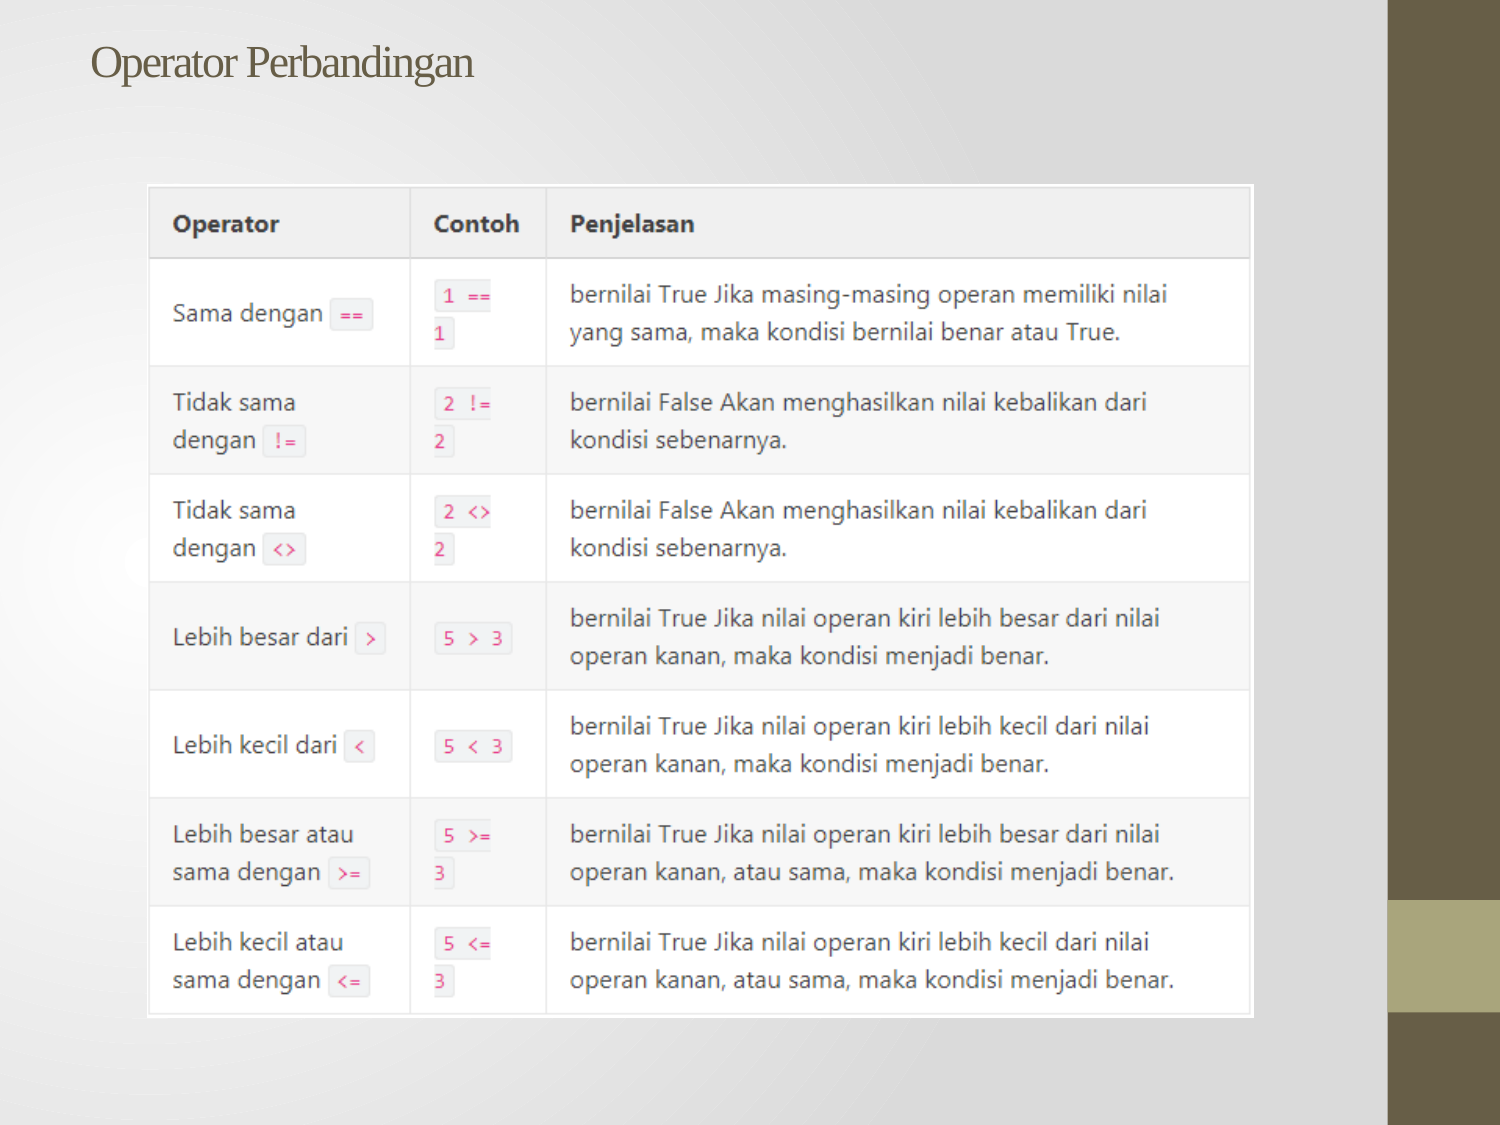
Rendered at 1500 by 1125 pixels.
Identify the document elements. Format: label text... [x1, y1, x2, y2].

picture [147, 183, 1255, 1018]
title Operator Perbandingan [75, 45, 1325, 233]
